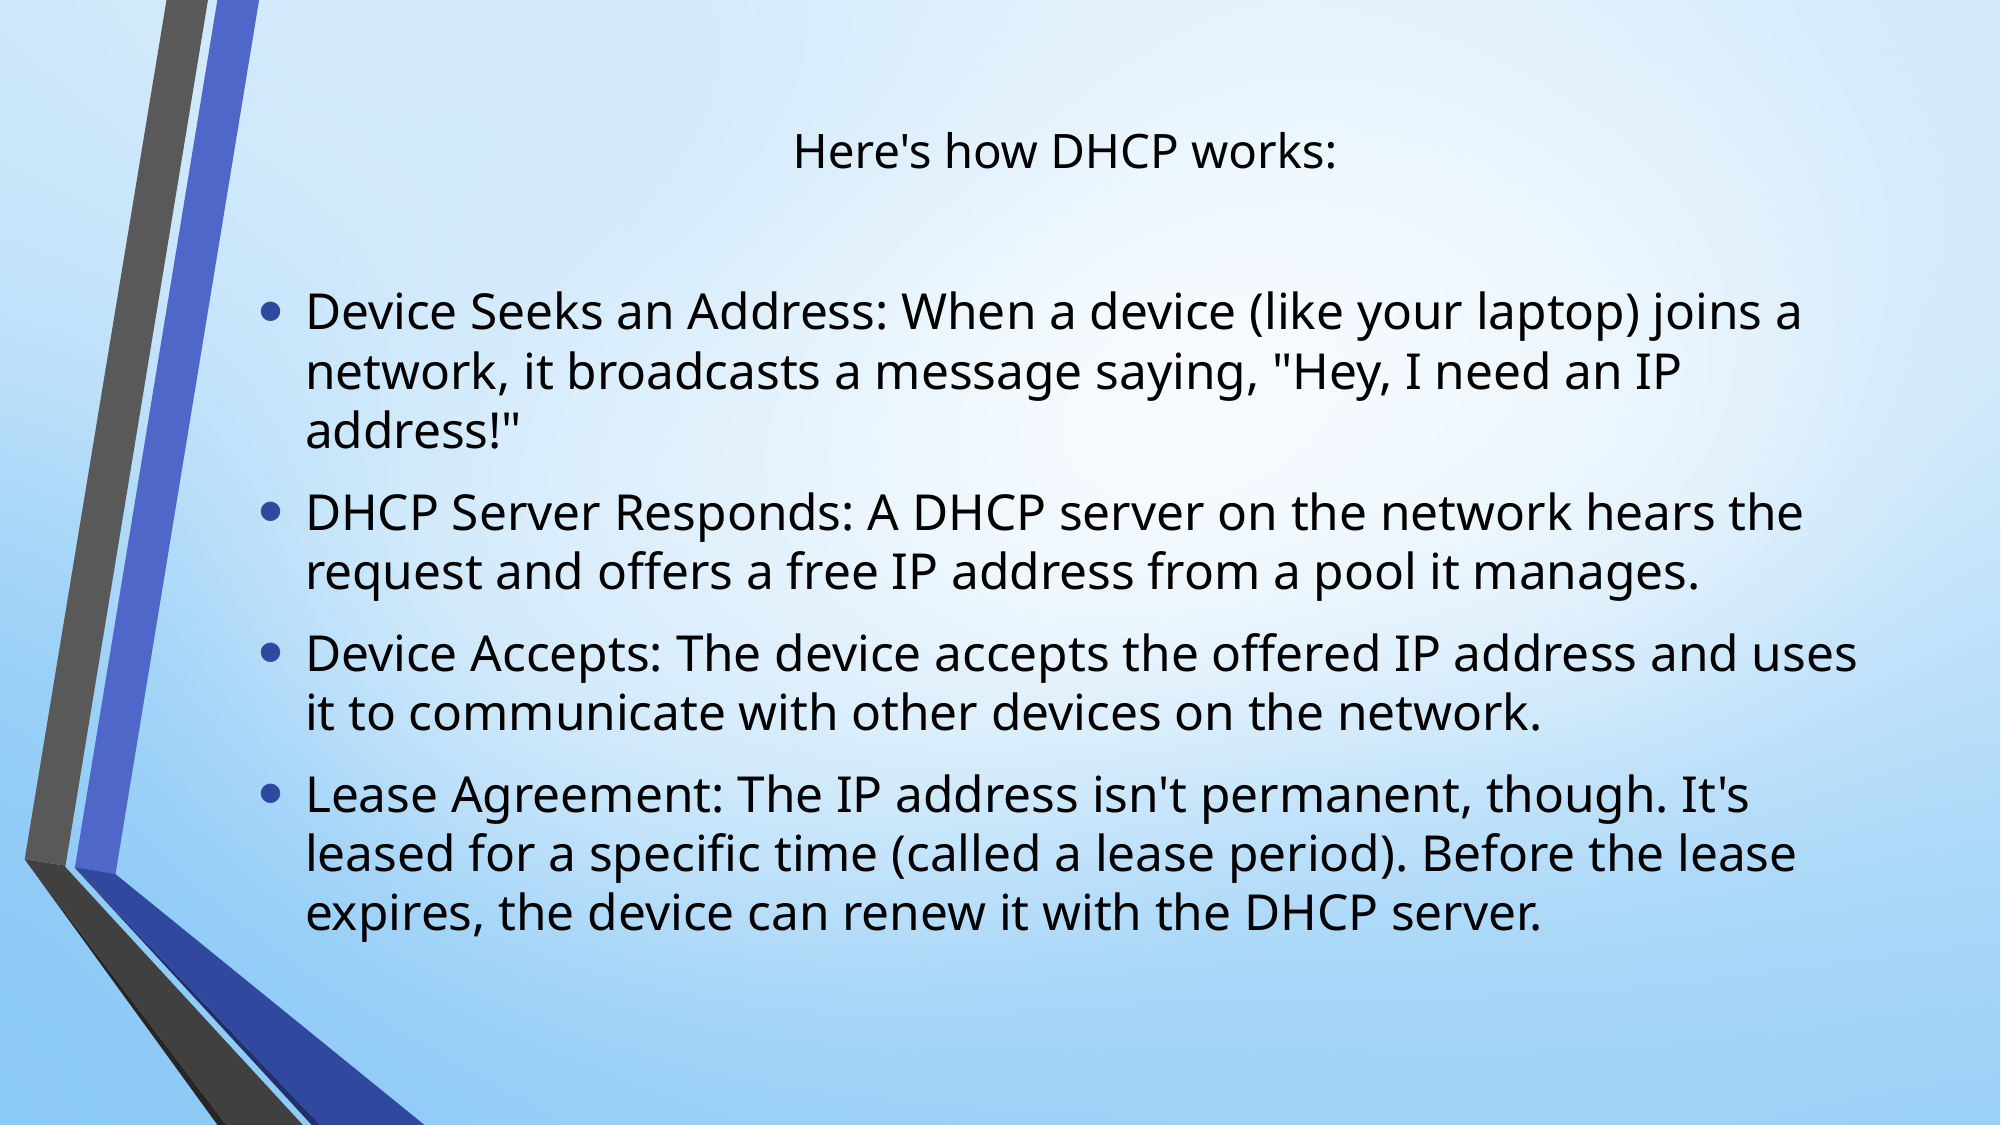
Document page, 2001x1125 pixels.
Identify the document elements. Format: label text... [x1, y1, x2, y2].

list Device Seeks an Address: When a device (like your laptop) joins a network, it broadcasts a message saying, "Hey, I need an IP address!" DHCP Server Responds: A DHCP server on the network hears the request and offers a free IP address from a pool it manages. Device Accepts: The device accepts the offered IP address and uses it to communicate with other devices on the network. Lease Agreement: The IP address isn't permanent, though. It's leased for a specific time (called a lease period). Before the lease expires, the device can renew it with the DHCP server. [243, 189, 1887, 950]
title Here's how DHCP works: [243, 112, 1887, 189]
